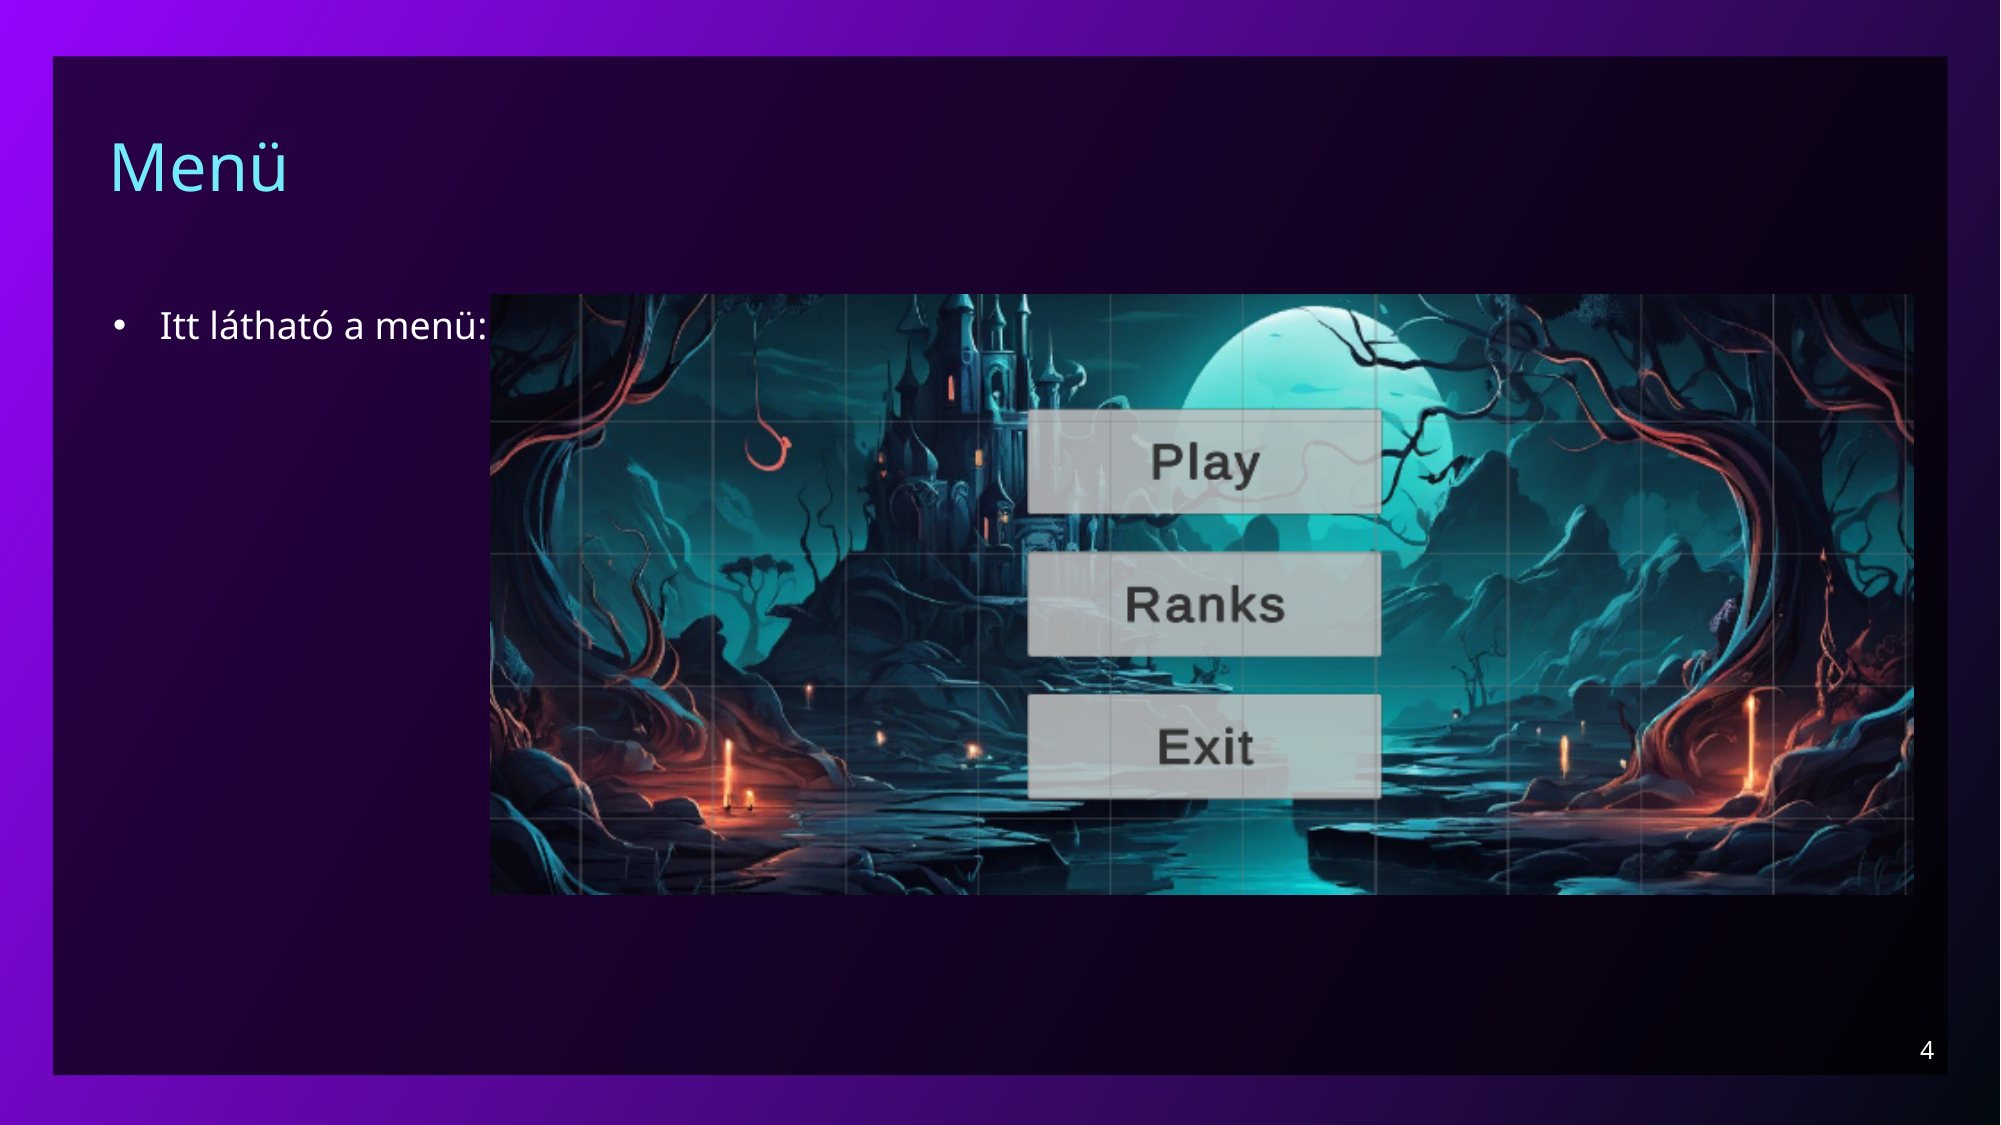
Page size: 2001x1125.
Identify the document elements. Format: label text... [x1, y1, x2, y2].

text_box Menü [94, 117, 1266, 212]
text_box Itt látható a menü: [98, 294, 490, 354]
picture [490, 294, 1914, 895]
slide_number 4 [1499, 1021, 1950, 1082]
